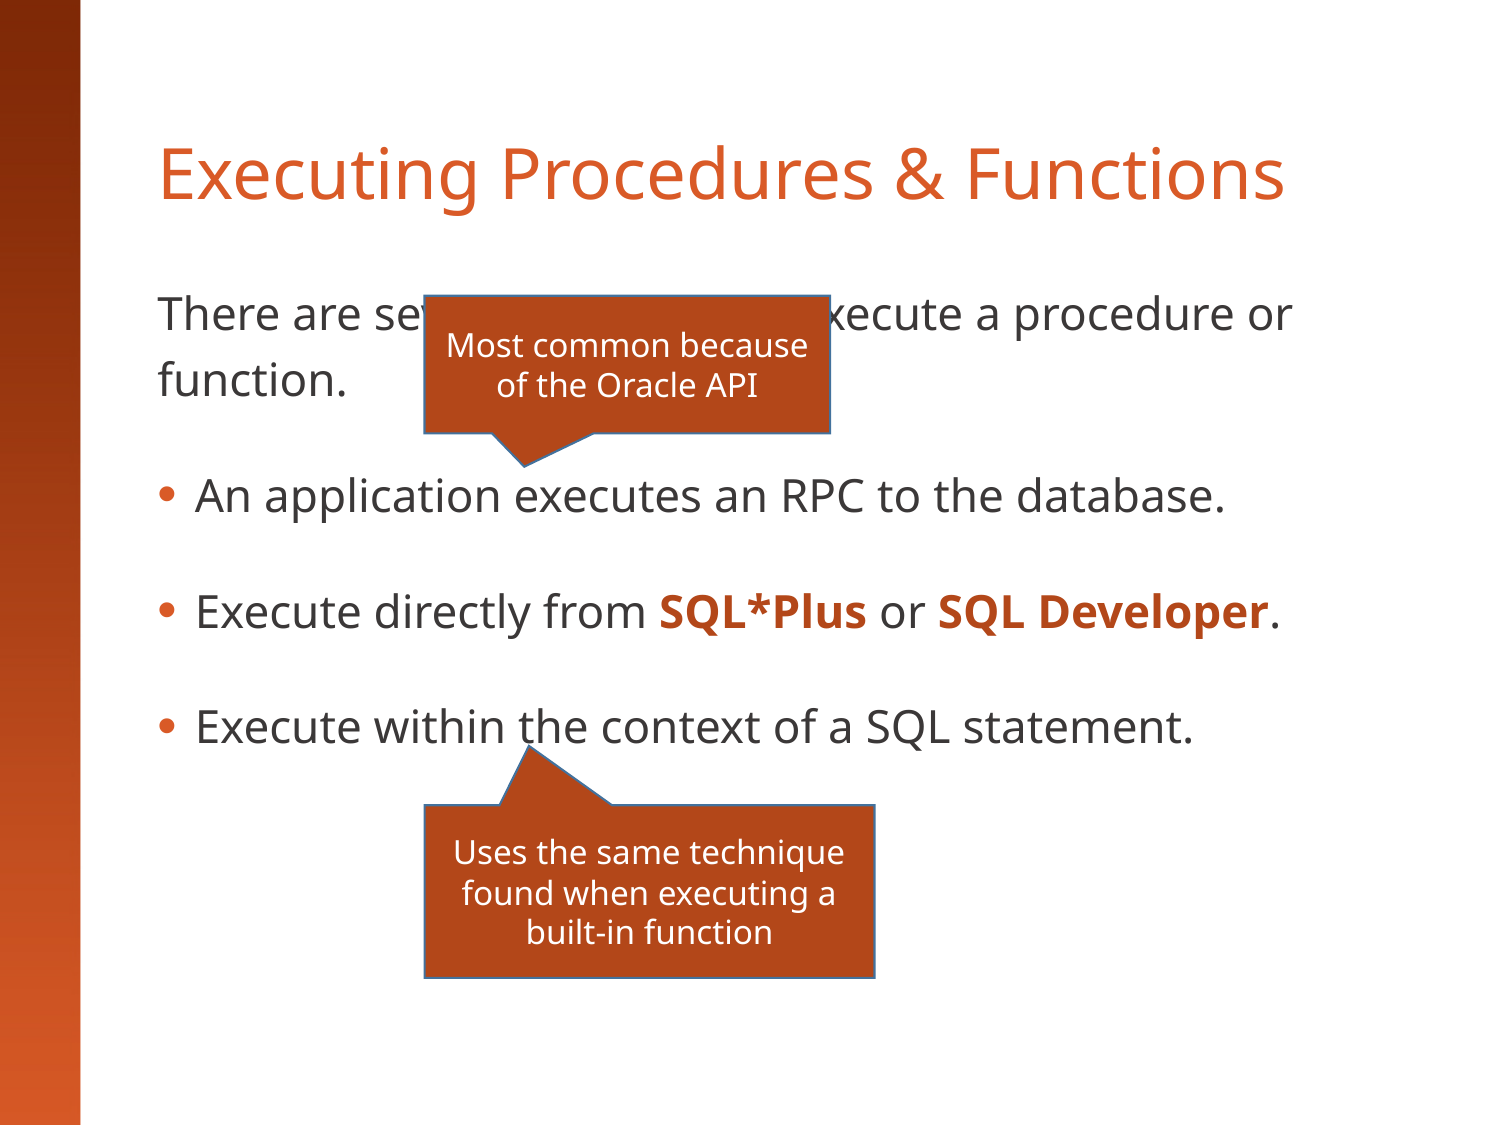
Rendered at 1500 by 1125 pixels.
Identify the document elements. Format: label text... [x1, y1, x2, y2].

title Executing Procedures & Functions [142, 118, 1349, 223]
text_box Uses the same technique found when executing a built-in function [423, 744, 876, 979]
list There are several methods to execute a procedure or function. An application executes an RPC to the database. Execute directly from SQL*Plus or SQL Developer. Execute within the context of a SQL statement. [142, 266, 1349, 980]
picture [0, 0, 1500, 1125]
text_box Most common because of the Oracle API [423, 294, 832, 468]
